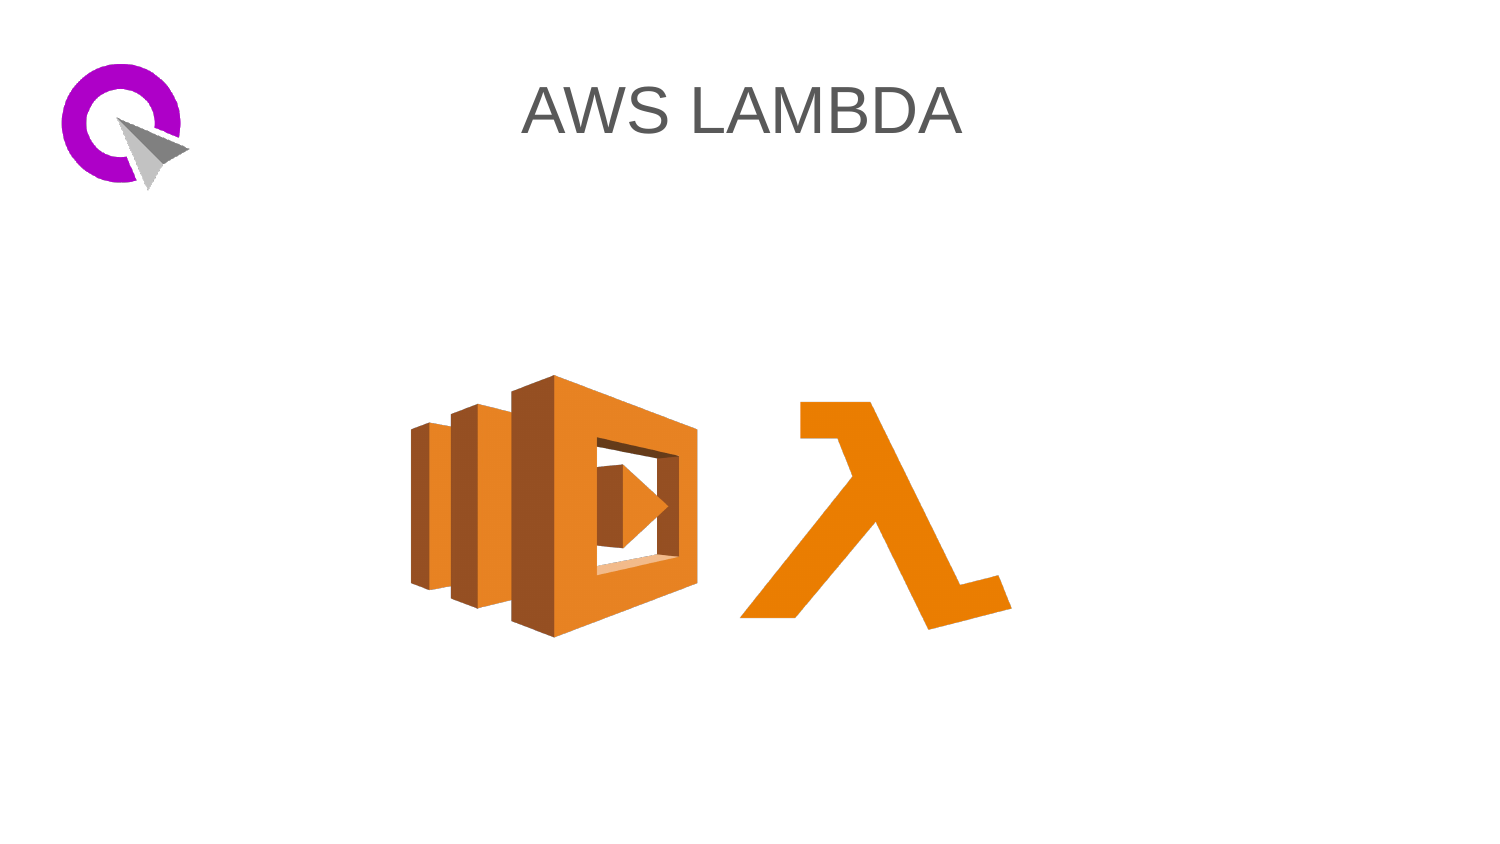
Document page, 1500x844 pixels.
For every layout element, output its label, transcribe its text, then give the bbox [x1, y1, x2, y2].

picture [59, 59, 190, 191]
subtitle AWS LAMBDA [51, 52, 1449, 183]
picture [361, 312, 1086, 673]
